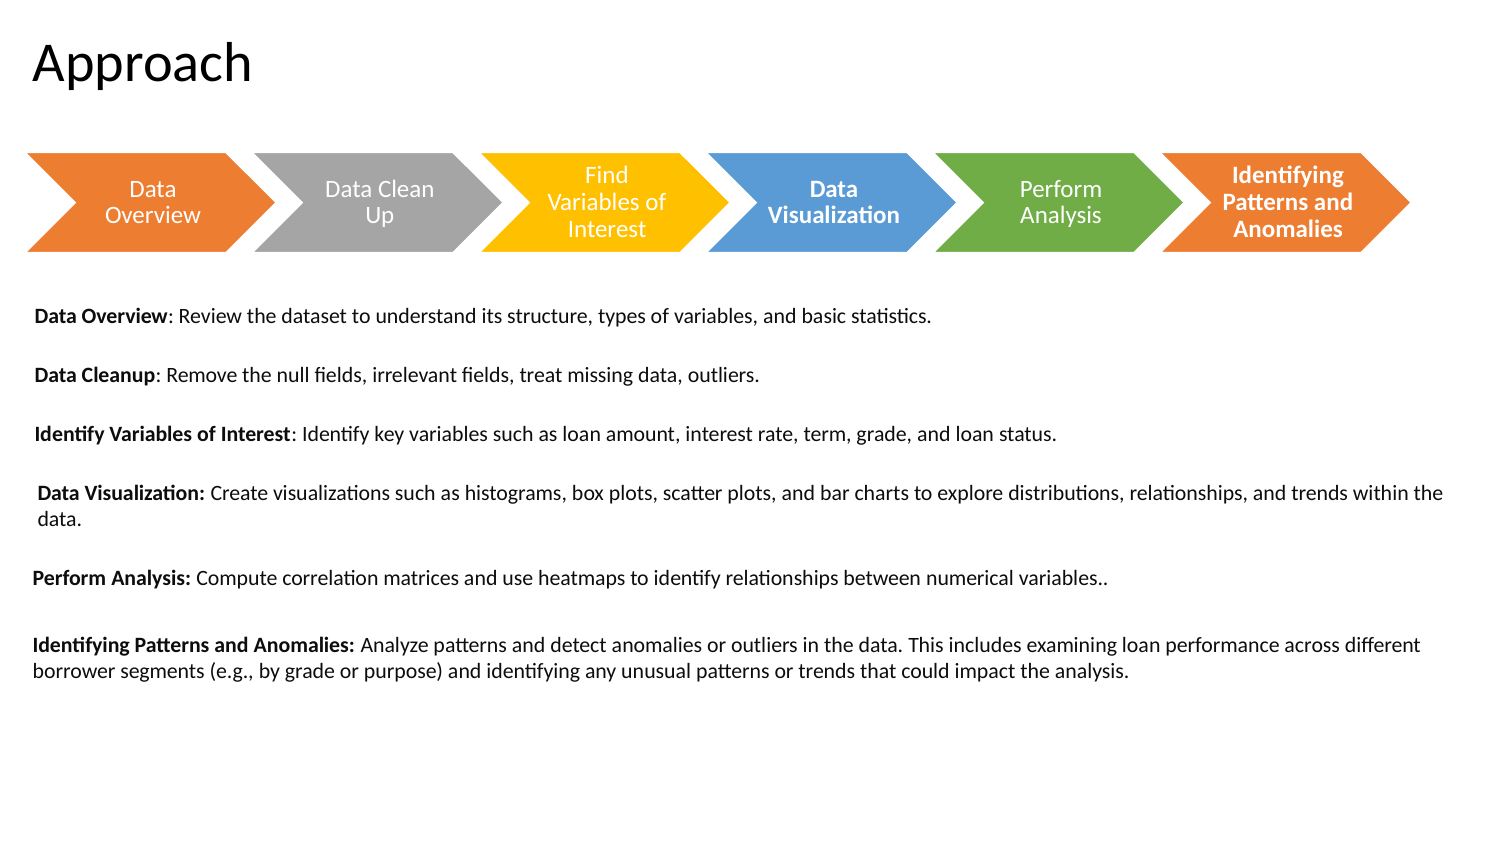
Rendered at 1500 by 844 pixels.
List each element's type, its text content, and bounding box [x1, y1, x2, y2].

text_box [24, 152, 1412, 253]
list Approach [17, 25, 1436, 102]
text_box Data Overview: Review the dataset to understand its structure, types of variables, and basic statistics. [19, 294, 1456, 336]
text_box Identifying Patterns and Anomalies: Analyze patterns and detect anomalies or outliers in the data. This includes examining loan performance across different borrower segments (e.g., by grade or purpose) and identifying any unusual patterns or trends that could impact the analysis. [17, 623, 1456, 691]
text_box Data Cleanup: Remove the null fields, irrelevant fields, treat missing data, outliers. [19, 353, 1456, 395]
text_box Data Visualization: Create visualizations such as histograms, box plots, scatter plots, and bar charts to explore distributions, relationships, and trends within the data. [22, 470, 1490, 538]
text_box Identify Variables of Interest: Identify key variables such as loan amount, interest rate, term, grade, and loan status. [19, 411, 1456, 453]
text_box Perform Analysis: Compute correlation matrices and use heatmaps to identify relationships between numerical variables.. [17, 555, 1456, 597]
